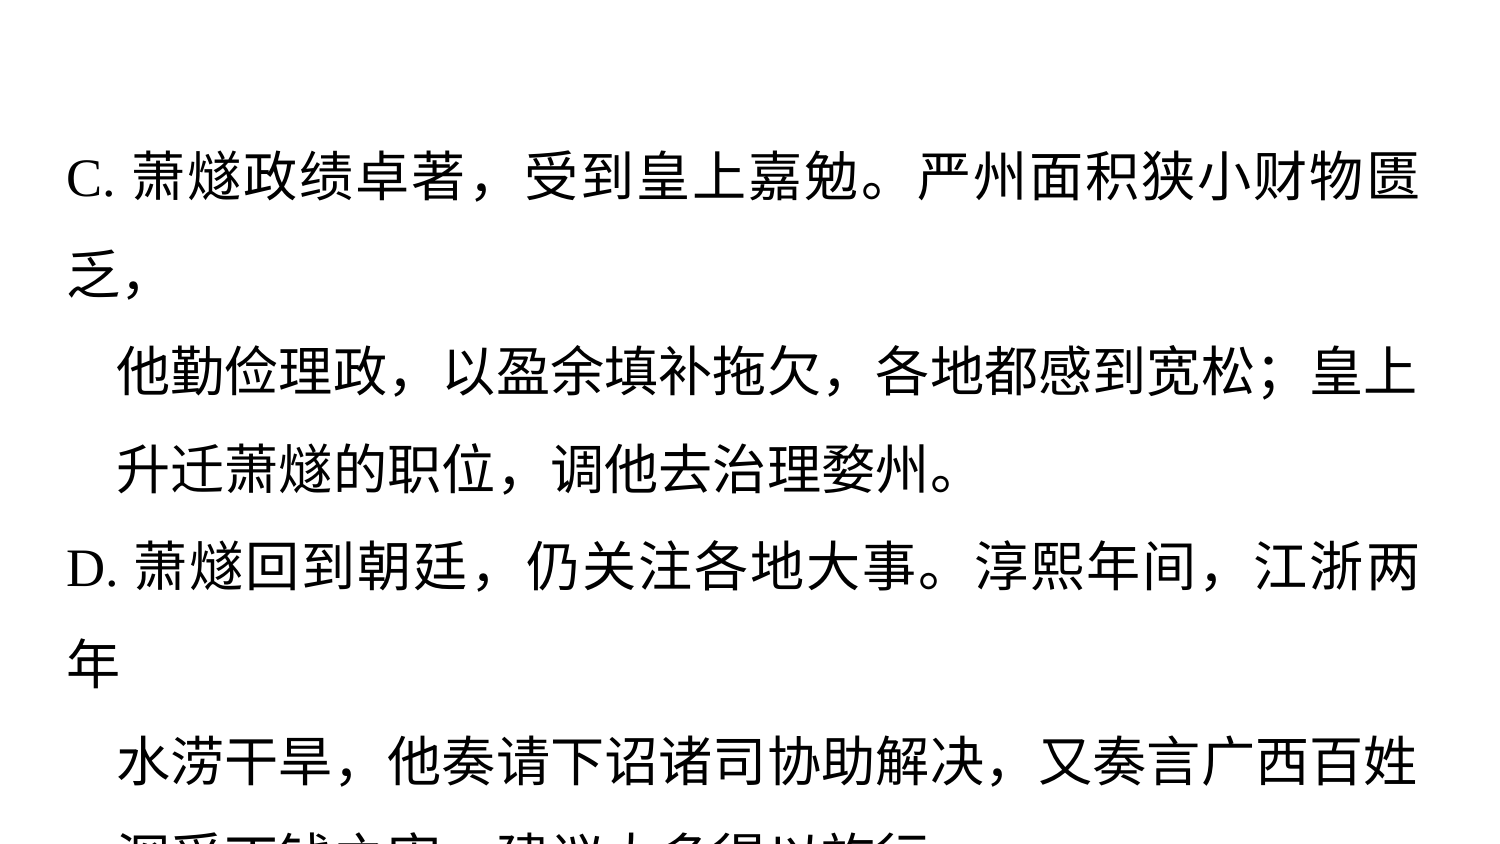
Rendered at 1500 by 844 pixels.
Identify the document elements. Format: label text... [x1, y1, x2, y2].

text_box C.萧燧政绩卓著，受到皇上嘉勉。严州面积狭小财物匮乏， 他勤俭理政，以盈余填补拖欠，各地都感到宽松；皇上 升迁萧燧的职位，调他去治理婺州。 D.萧燧回到朝廷，仍关注各地大事。淳熙年间，江浙两年 水涝干旱，他奏请下诏诸司协助解决，又奏言广西百姓 深受丁钱之害，建议大多得以施行。 [51, 102, 1436, 844]
